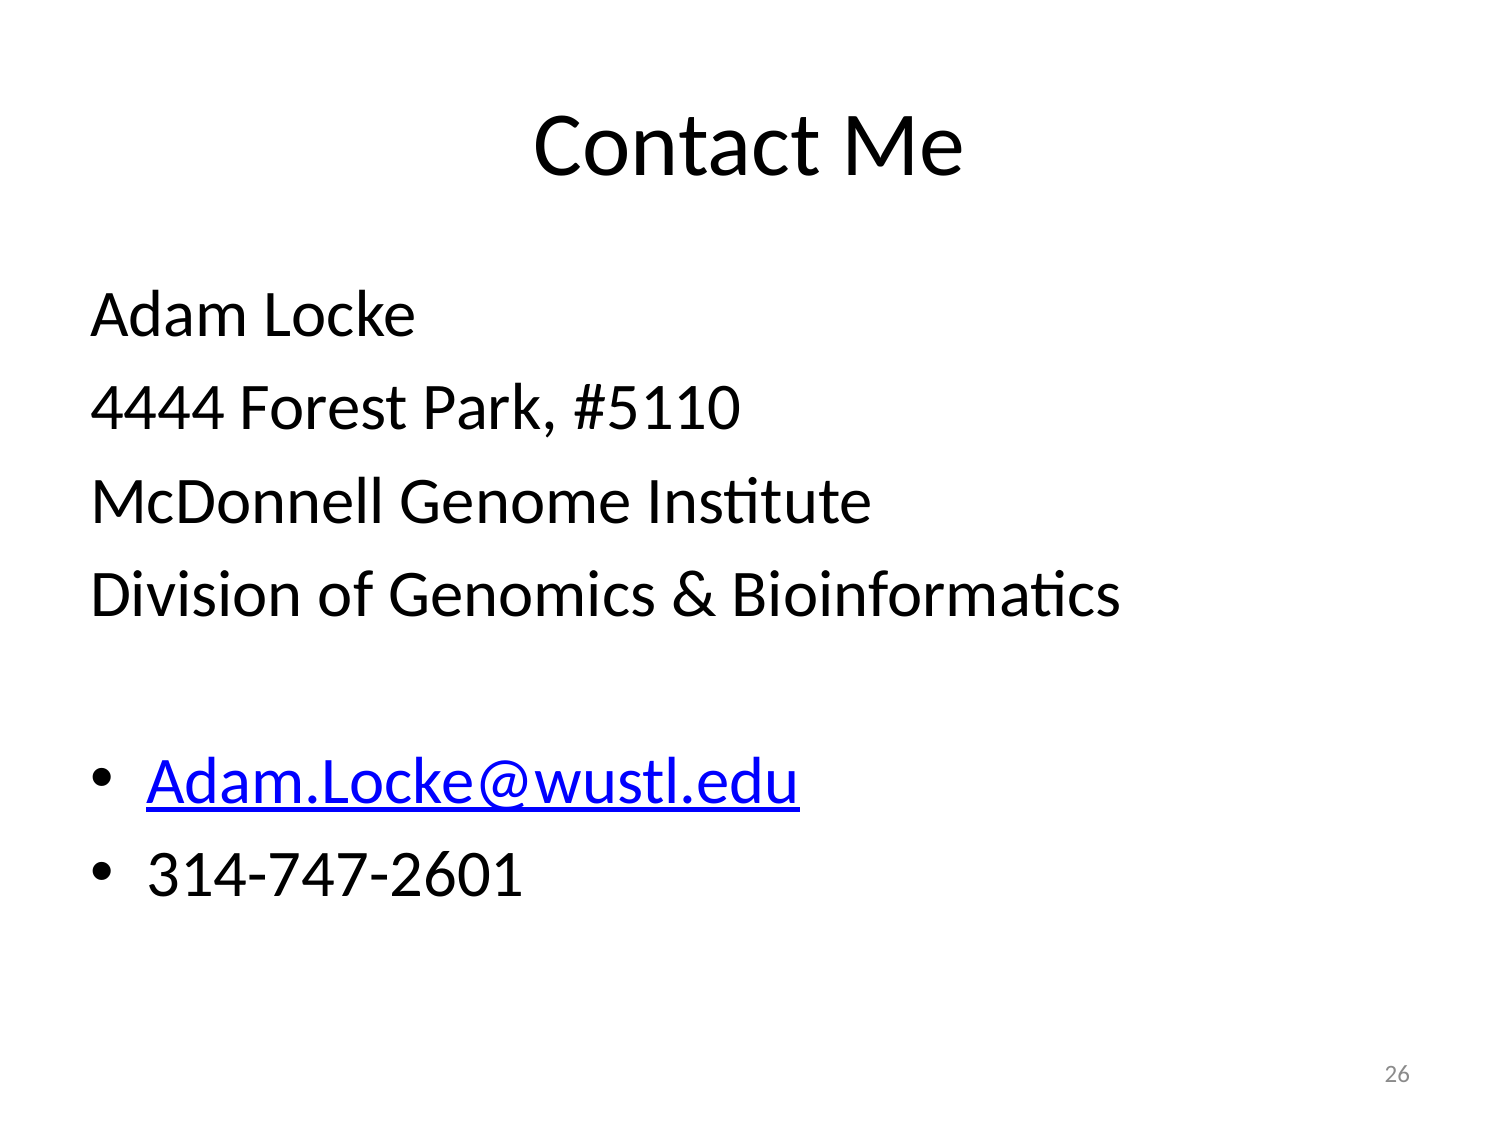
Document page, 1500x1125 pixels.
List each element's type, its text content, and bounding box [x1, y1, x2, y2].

slide_number 26 [1074, 1042, 1425, 1103]
list Adam Locke 4444 Forest Park, #5110 McDonnell Genome Institute Division of Genomics & Bioinformatics Adam.Locke@wustl.edu 314-747-2601 [75, 262, 1425, 1005]
title Contact Me [75, 45, 1425, 233]
